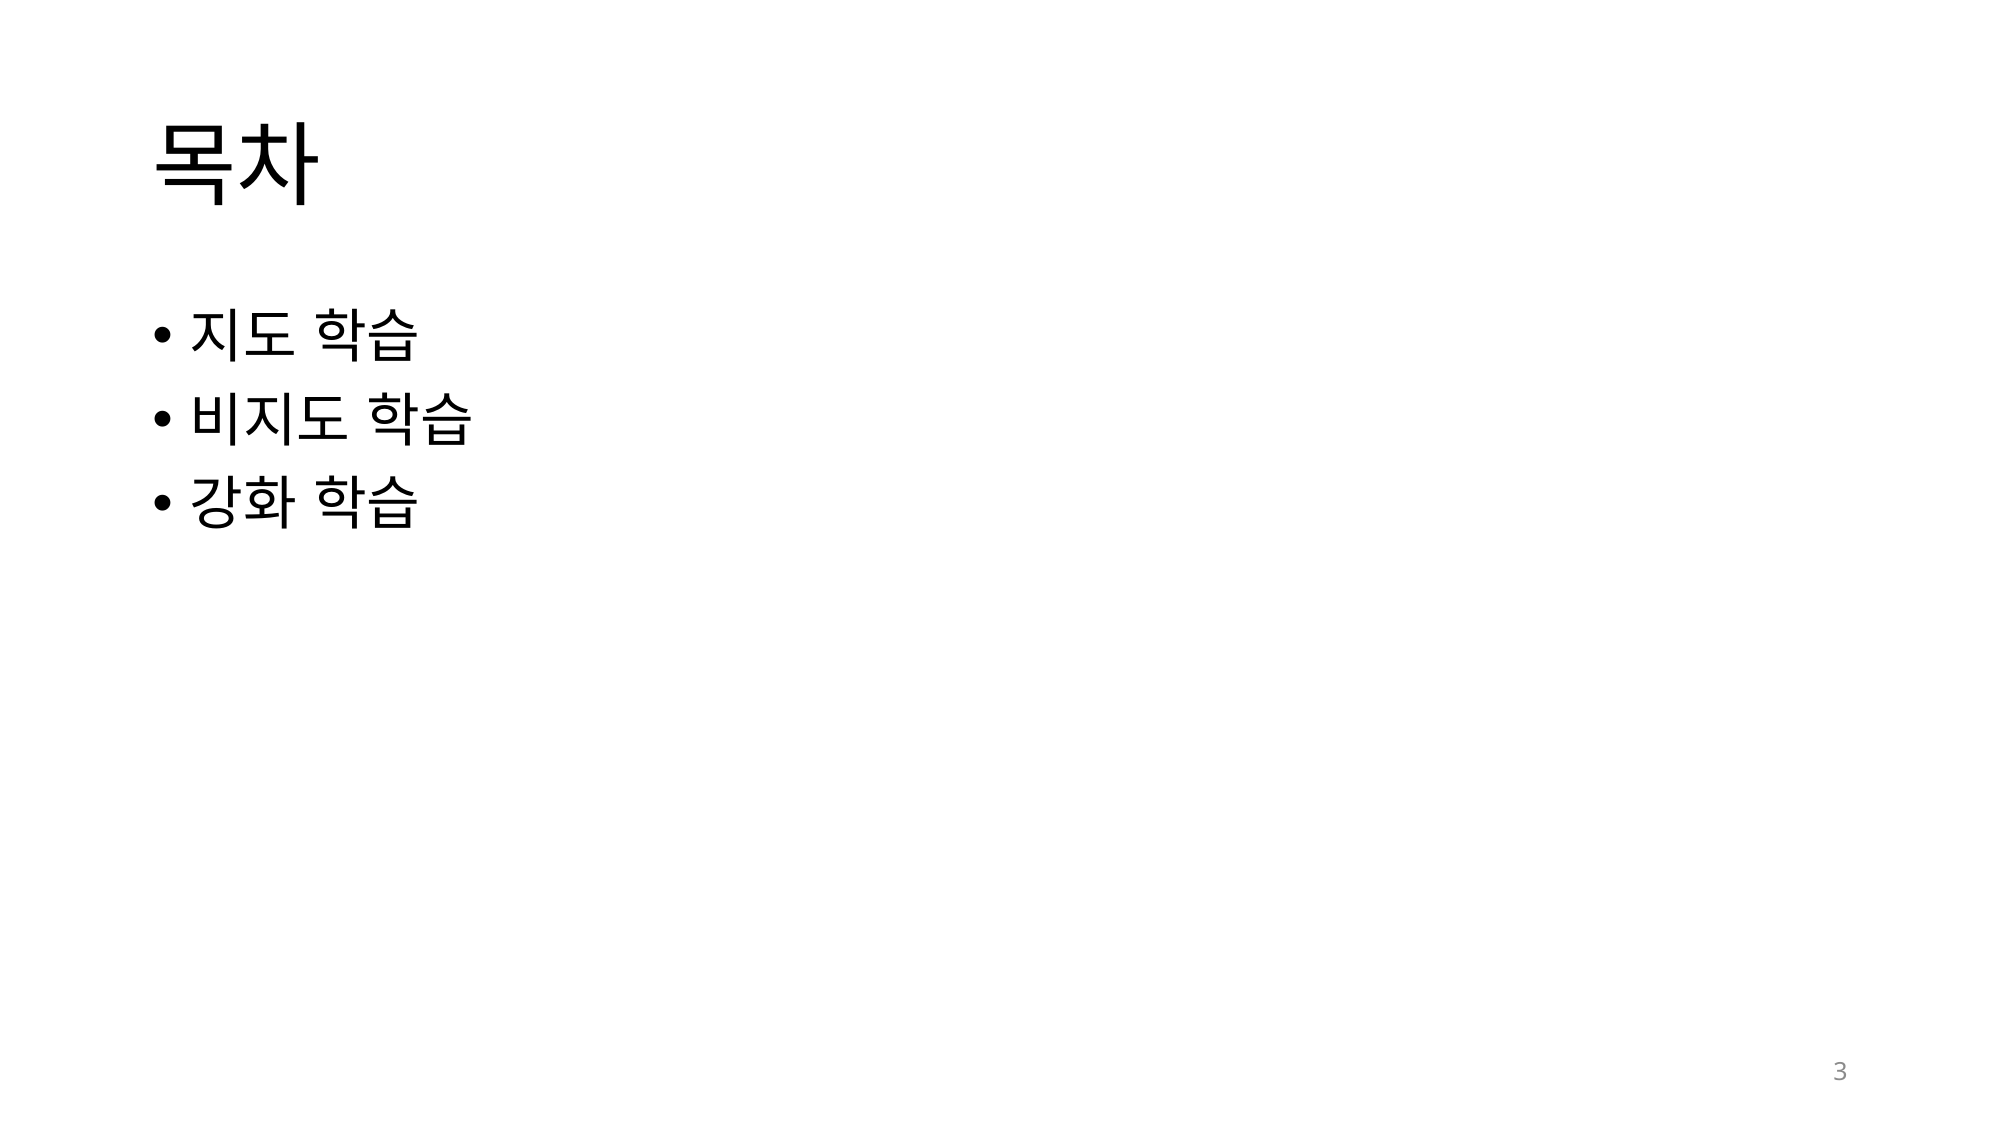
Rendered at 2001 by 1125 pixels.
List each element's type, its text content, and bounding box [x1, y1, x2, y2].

list 지도 학습 비지도 학습 강화 학습 [137, 299, 1863, 1014]
slide_number 3 [1412, 1042, 1863, 1103]
title 목차 [137, 59, 1863, 278]
